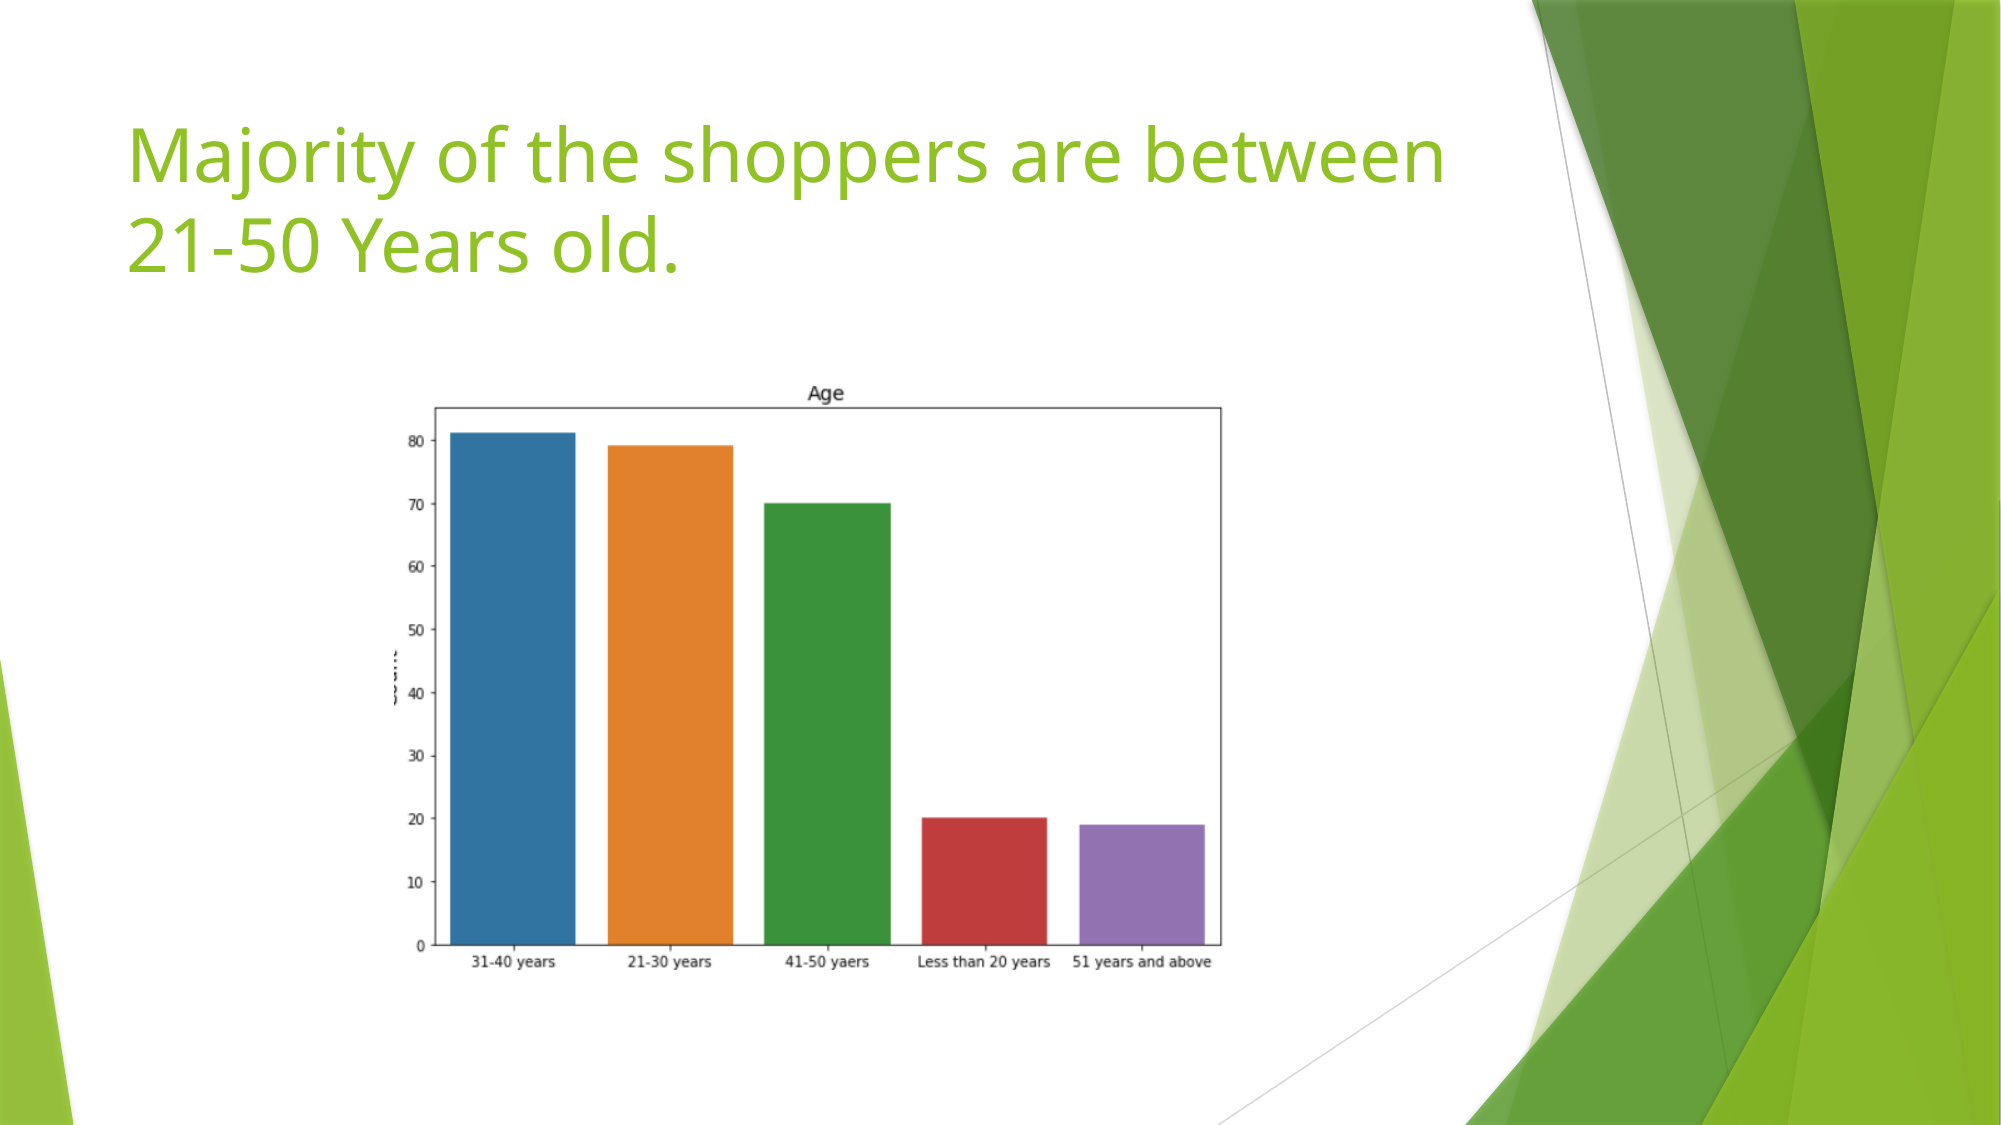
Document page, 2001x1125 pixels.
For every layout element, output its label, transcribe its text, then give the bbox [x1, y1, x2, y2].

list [393, 370, 1239, 976]
title Majority of the shoppers are between 21-50 Years old. [111, 99, 1522, 317]
